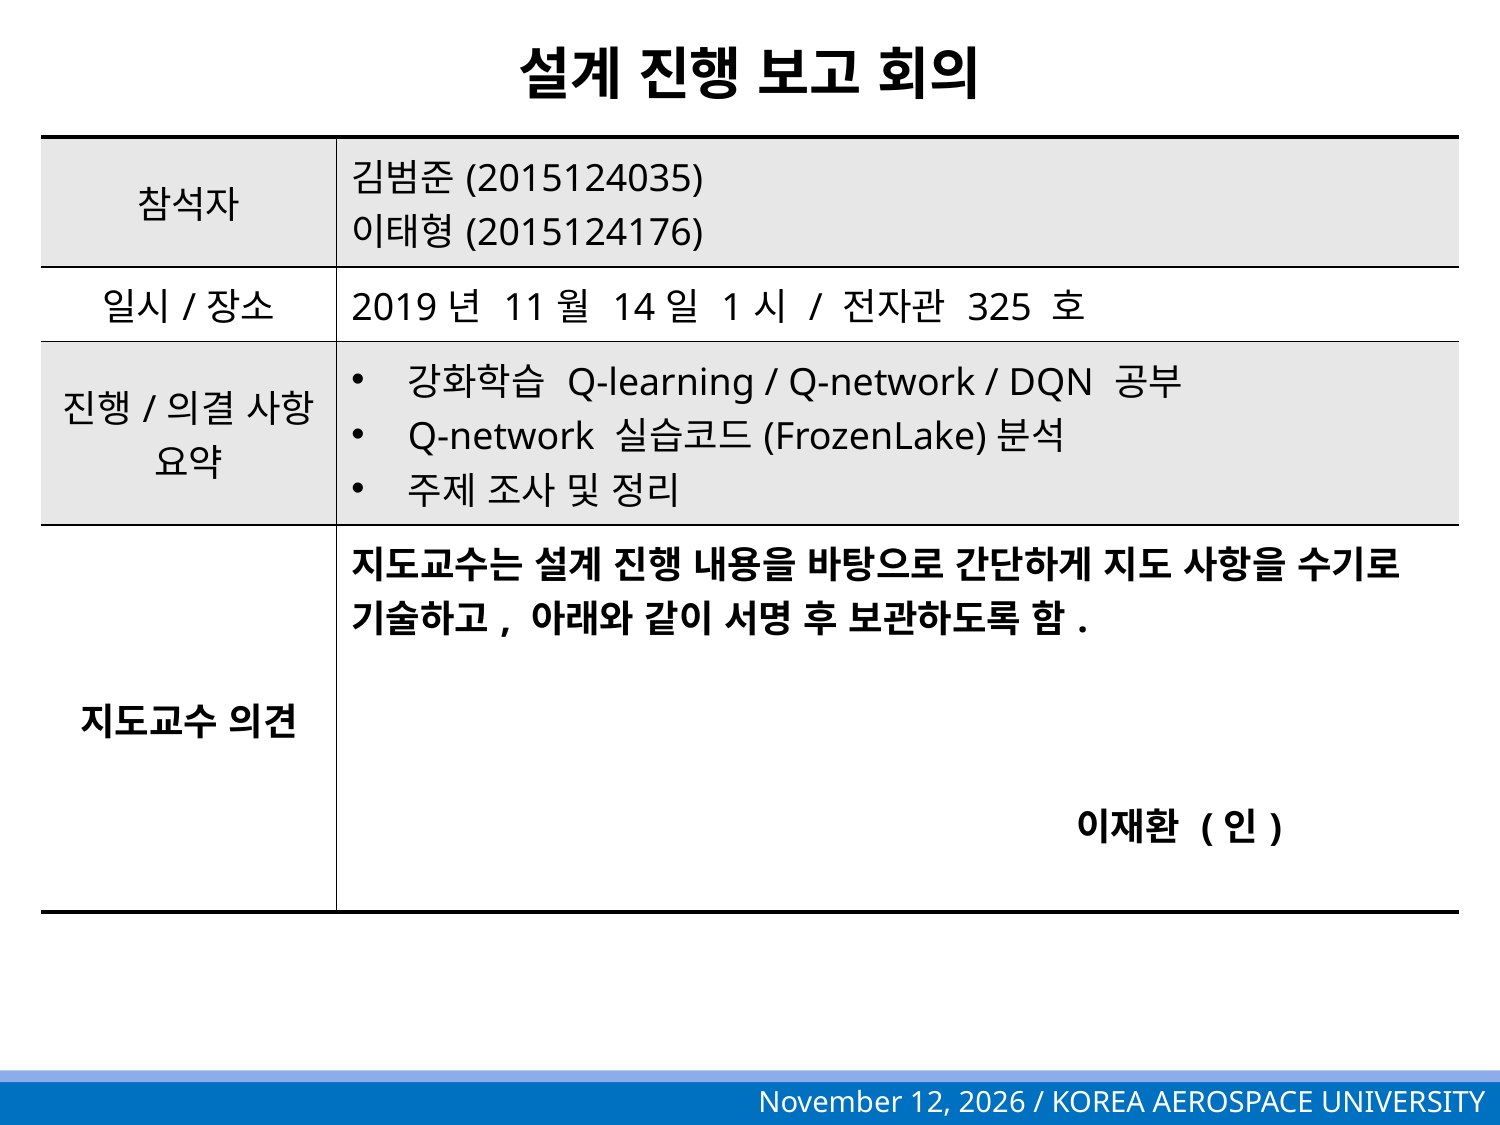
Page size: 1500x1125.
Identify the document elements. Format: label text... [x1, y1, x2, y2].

table_cell 2019년 11월 14일 1시 / 전자관 325 호 [337, 268, 1459, 341]
table_cell 일시/장소 [41, 268, 336, 341]
table_cell 진행/의결 사항 요약 [41, 342, 336, 524]
title 설계 진행 보고 회의 [112, 30, 1388, 114]
table_header 김범준(2015124035) 이태형(2015124176) [337, 139, 1459, 266]
table_cell 지도교수 의견 [41, 526, 336, 910]
table_cell 지도교수는 설계 진행 내용을 바탕으로 간단하게 지도 사항을 수기로 기술하고, 아래와 같이 서명 후 보관하도록 함. 이재환 (인) [337, 526, 1459, 910]
table_header 참석자 [41, 139, 336, 266]
table_cell 강화학습 Q-learning / Q-network / DQN 공부 Q-network 실습코드(FrozenLake)분석 주제 조사 및 정리 [337, 342, 1459, 524]
